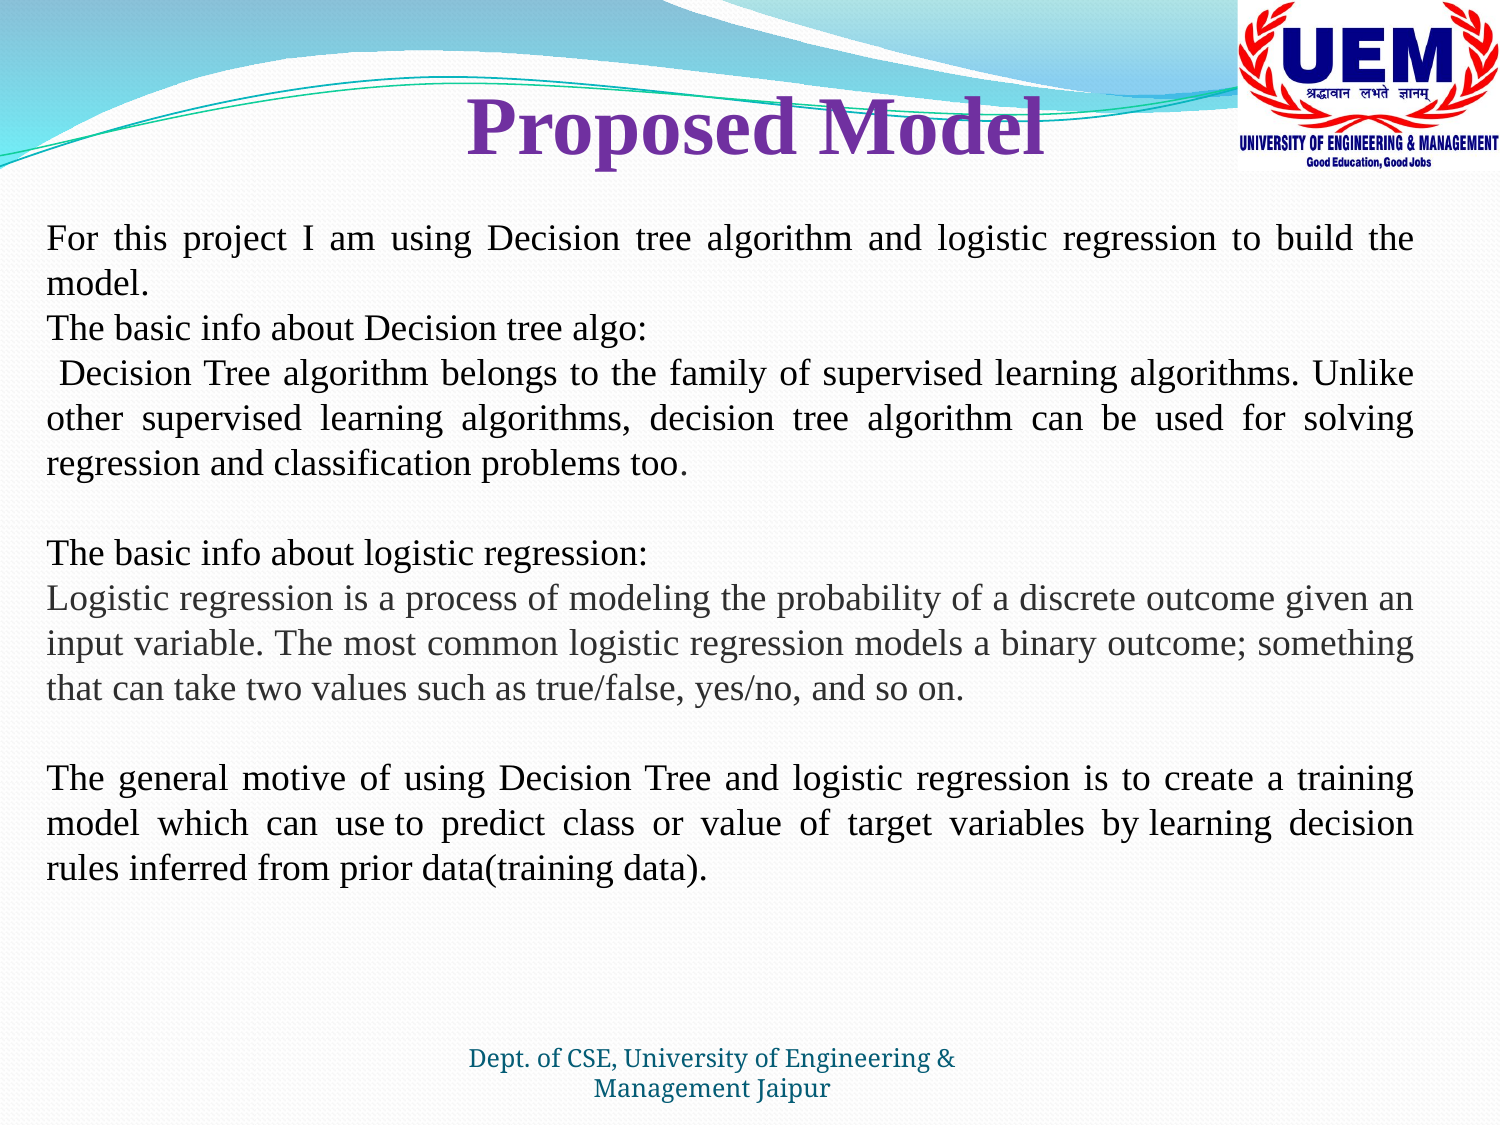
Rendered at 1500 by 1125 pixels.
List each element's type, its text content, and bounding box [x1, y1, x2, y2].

picture [24, 146, 53, 156]
footer Dept. of CSE, University of Engineering & Management Jaipur [437, 1042, 988, 1103]
text_box For this project I am using Decision tree algorithm and logistic regression to build the model. The basic info about Decision tree algo: Decision Tree algorithm belongs to the family of supervised learning algorithms. Unlike other supervised learning algorithms, decision tree algorithm can be used for solving regression and classification problems too. The basic info about logistic regression: Logistic regression is a process of modeling the probability of a discrete outcome given an input variable. The most common logistic regression models a binary outcome; something that can take two values such as true/false, yes/no, and so on. The general motive of using Decision Tree and logistic regression is to create a training model which can use to predict class or value of target variables by learning decision rules inferred from prior data(training data). [31, 205, 1432, 896]
picture [0, 0, 1500, 1125]
text_box Proposed Model [81, 20, 1232, 171]
